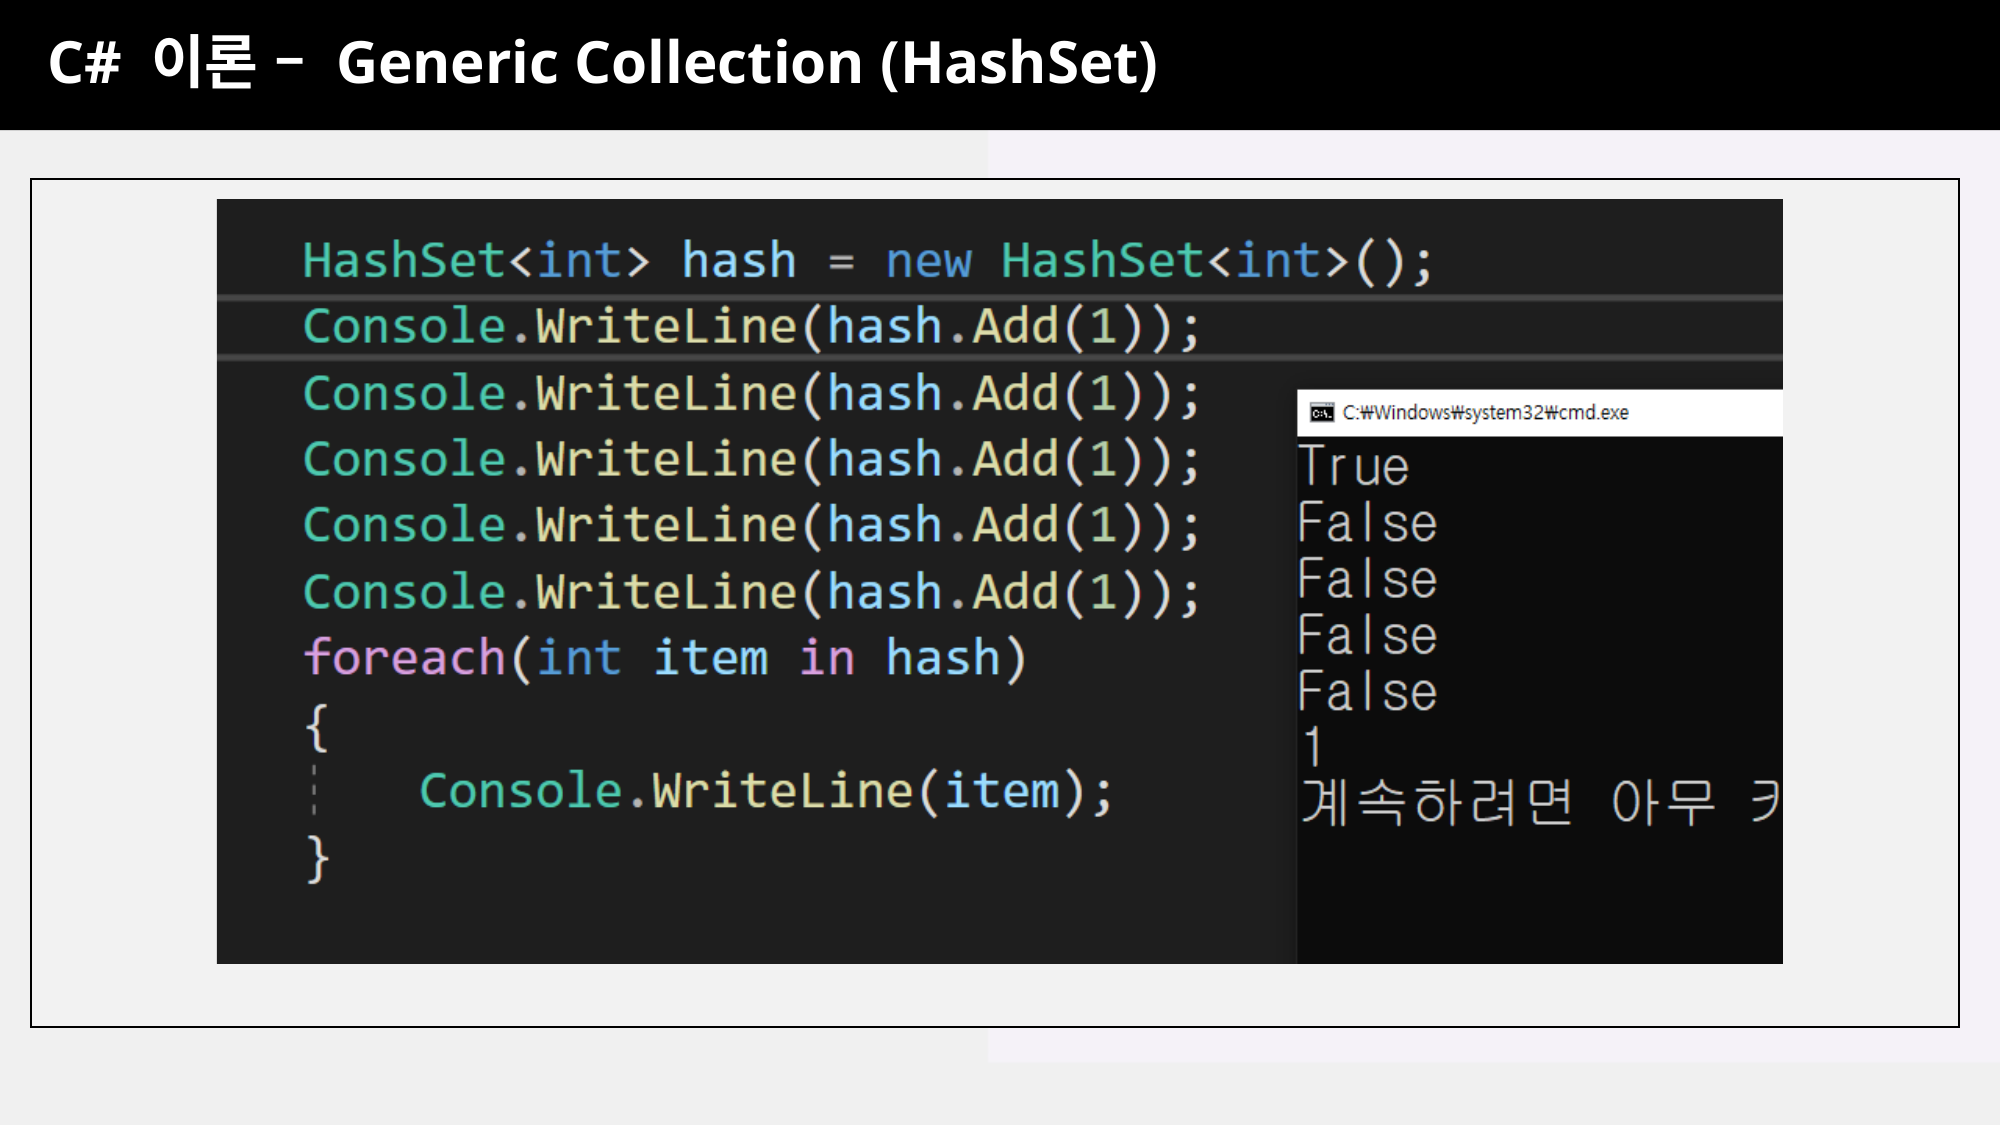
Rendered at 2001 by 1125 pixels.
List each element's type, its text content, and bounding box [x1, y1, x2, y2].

picture [216, 199, 1783, 964]
list C# 이론 – Generic Collection (HashSet) [0, 0, 2000, 131]
